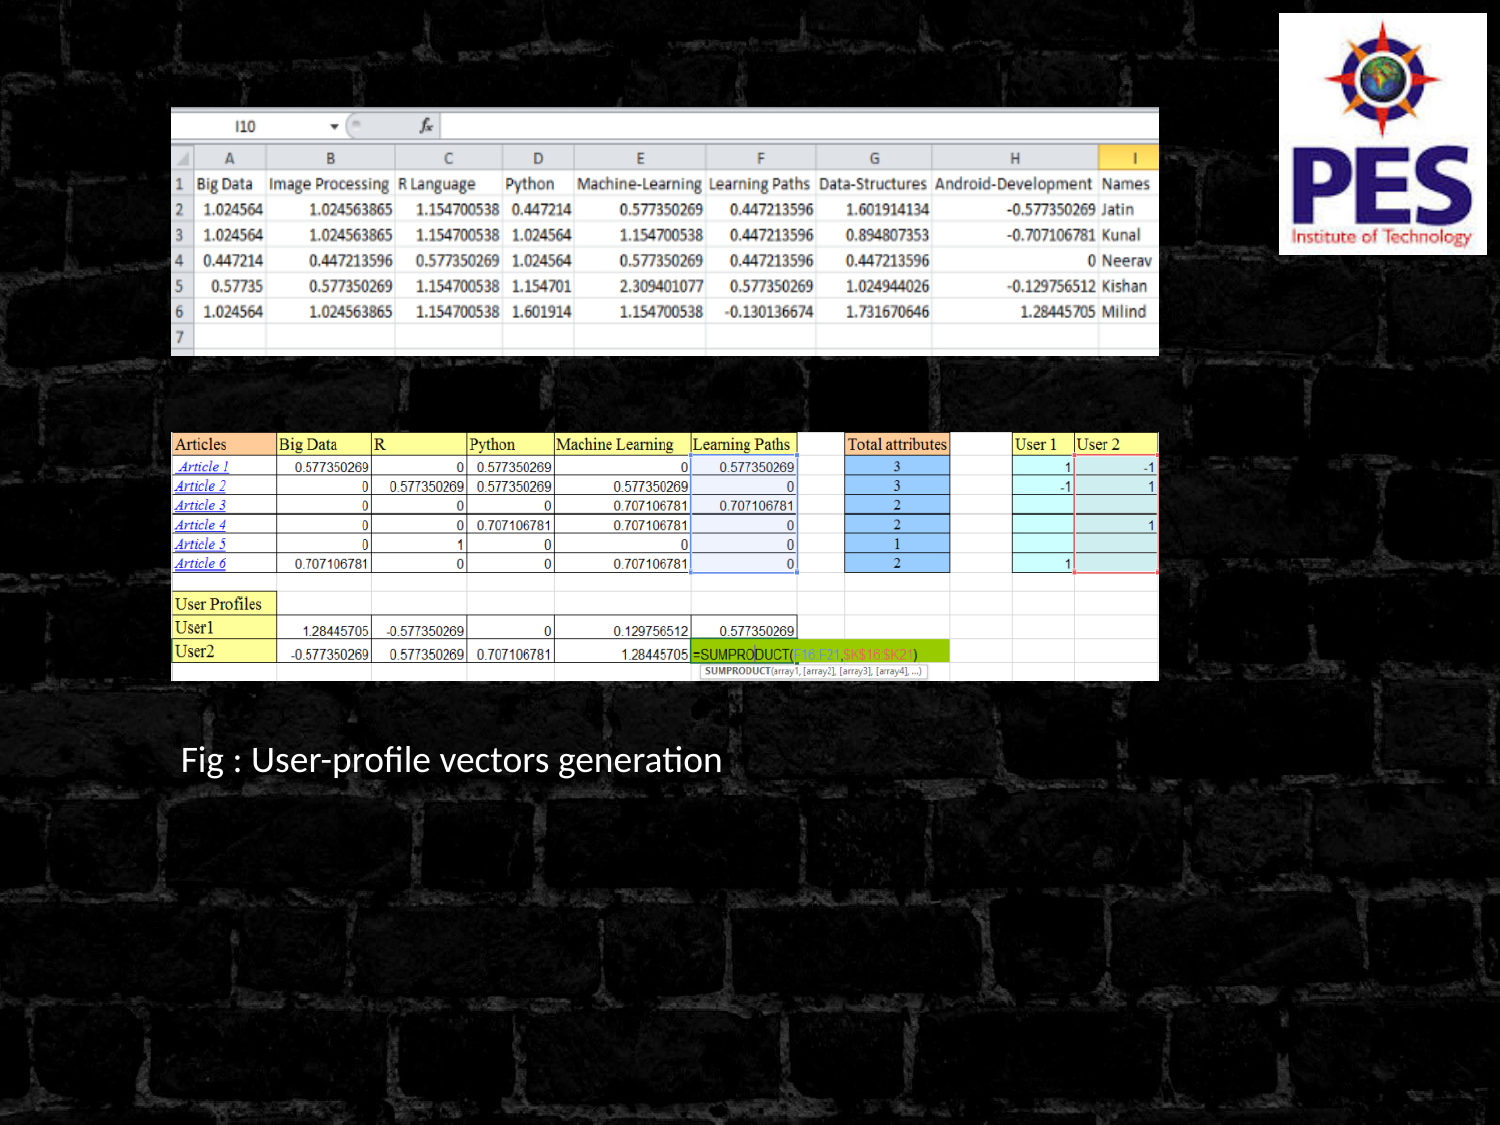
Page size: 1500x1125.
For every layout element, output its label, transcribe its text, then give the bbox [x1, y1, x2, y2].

picture [0, 0, 1500, 1125]
text_box Fig : User-profile vectors generation [166, 727, 1154, 788]
